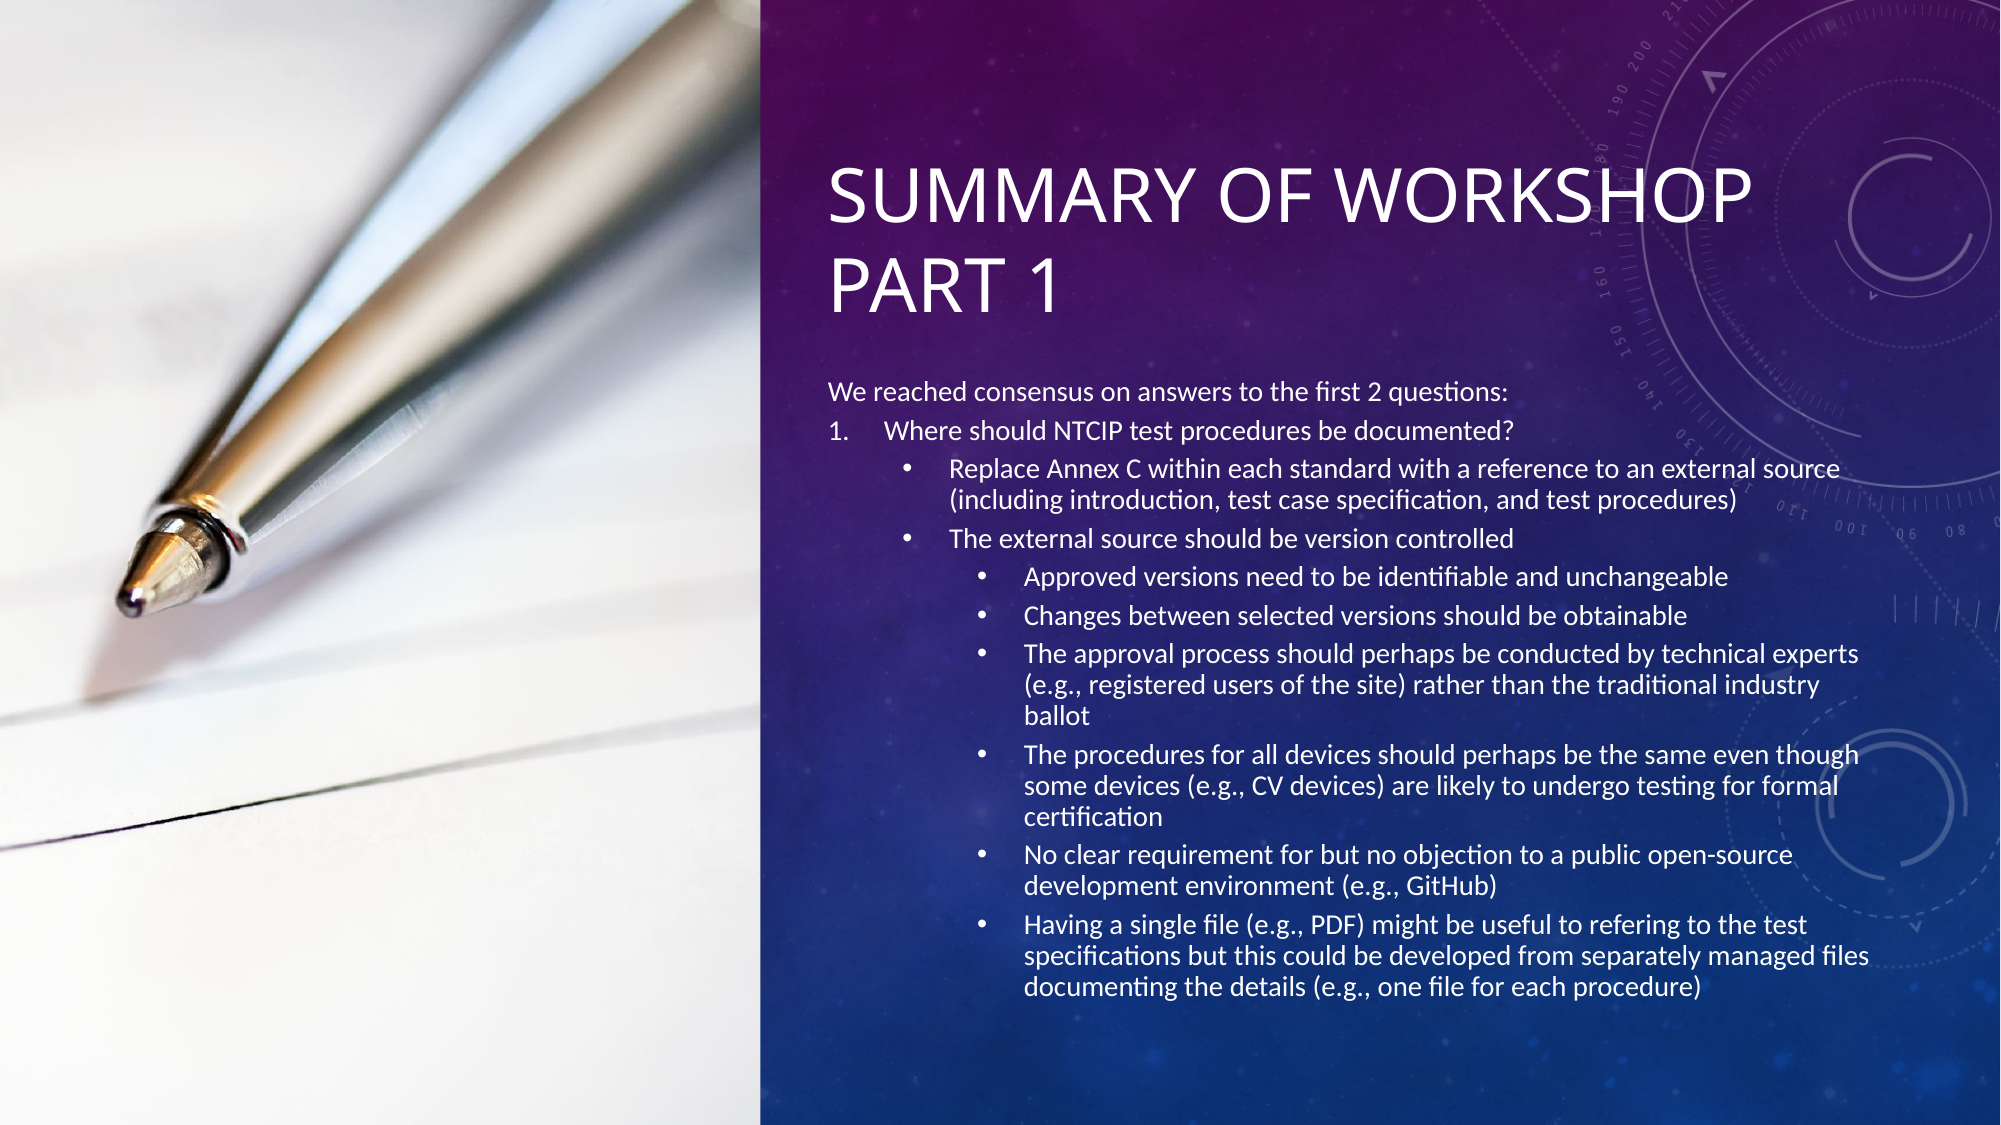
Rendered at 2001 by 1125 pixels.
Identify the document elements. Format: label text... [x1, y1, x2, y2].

title Summary of Workshop Part 1 [812, 104, 1895, 369]
picture [0, 0, 2001, 1125]
list We reached consensus on answers to the first 2 questions: Where should NTCIP test procedures be documented? Replace Annex C within each standard with a reference to an external source (including introduction, test case specification, and test procedures) The external source should be version controlled Approved versions need to be identifiable and unchangeable Changes between selected versions should be obtainable The approval process should perhaps be conducted by technical experts (e.g., registered users of the site) rather than the traditional industry ballot The procedures for all devices should perhaps be the same even though some devices (e.g., CV devices) are likely to undergo testing for formal certification No clear requirement for but no objection to a public open-source development environment (e.g., GitHub) Having a single file (e.g., PDF) might be useful to refering to the test specifications but this could be developed from separately managed files documenting the details (e.g., one file for each procedure) [812, 369, 1895, 1021]
